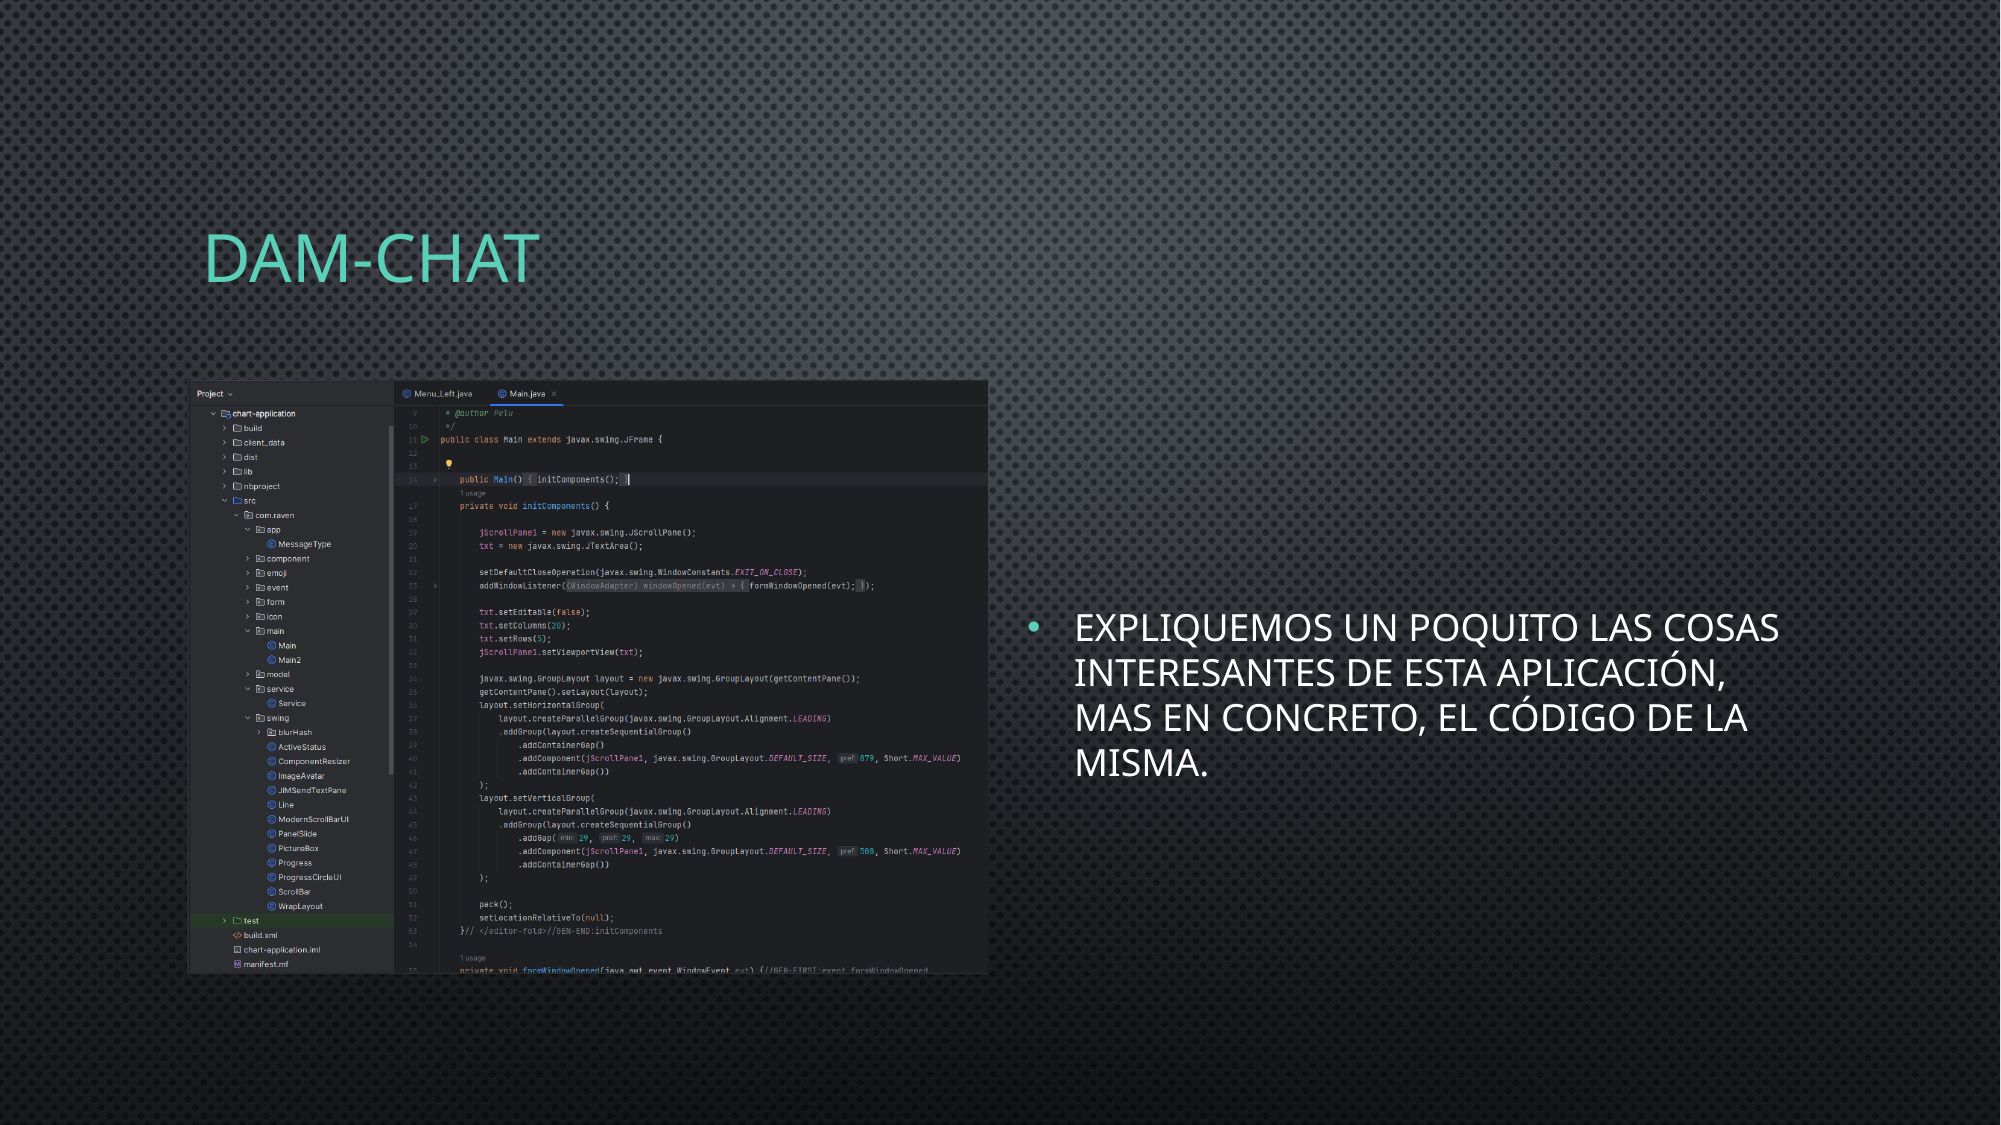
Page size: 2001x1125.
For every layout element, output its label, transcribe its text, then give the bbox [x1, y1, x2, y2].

title Dam-chat [187, 99, 1813, 413]
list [186, 380, 988, 974]
list Expliquemos un poquito las cosas interesantes de esta aplicación, mas en concreto, el código de la misma. [1012, 437, 1813, 950]
